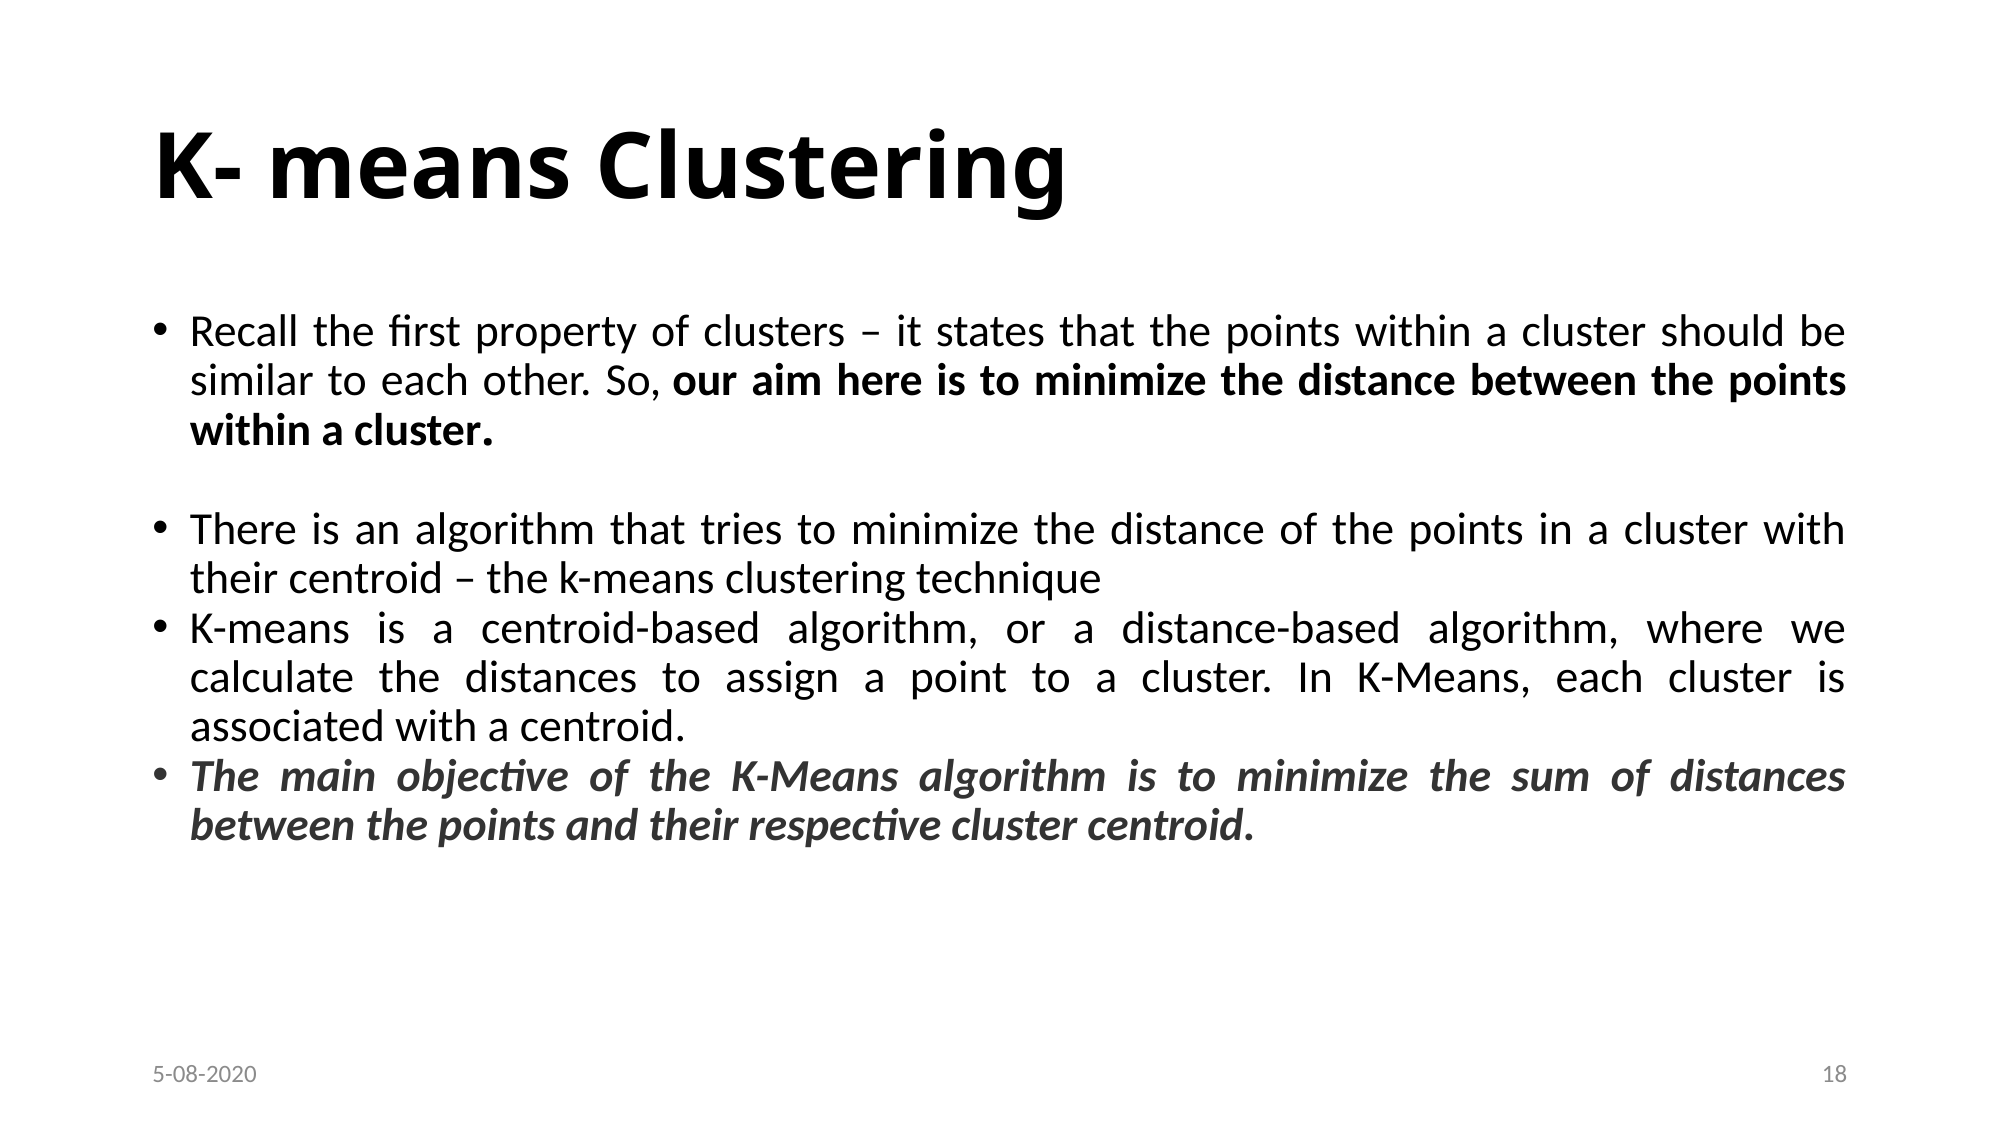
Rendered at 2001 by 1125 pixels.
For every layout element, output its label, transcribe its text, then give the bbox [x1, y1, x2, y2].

list Recall the first property of clusters – it states that the points within a cluster should be similar to each other. So, our aim here is to minimize the distance between the points within a cluster. There is an algorithm that tries to minimize the distance of the points in a cluster with their centroid – the k-means clustering technique K-means is a centroid-based algorithm, or a distance-based algorithm, where we calculate the distances to assign a point to a cluster. In K-Means, each cluster is associated with a centroid. The main objective of the K-Means algorithm is to minimize the sum of distances between the points and their respective cluster centroid. [137, 299, 1863, 1014]
slide_number 18 [1412, 1042, 1863, 1103]
title K- means Clustering [137, 59, 1863, 278]
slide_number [137, 1042, 588, 1103]
